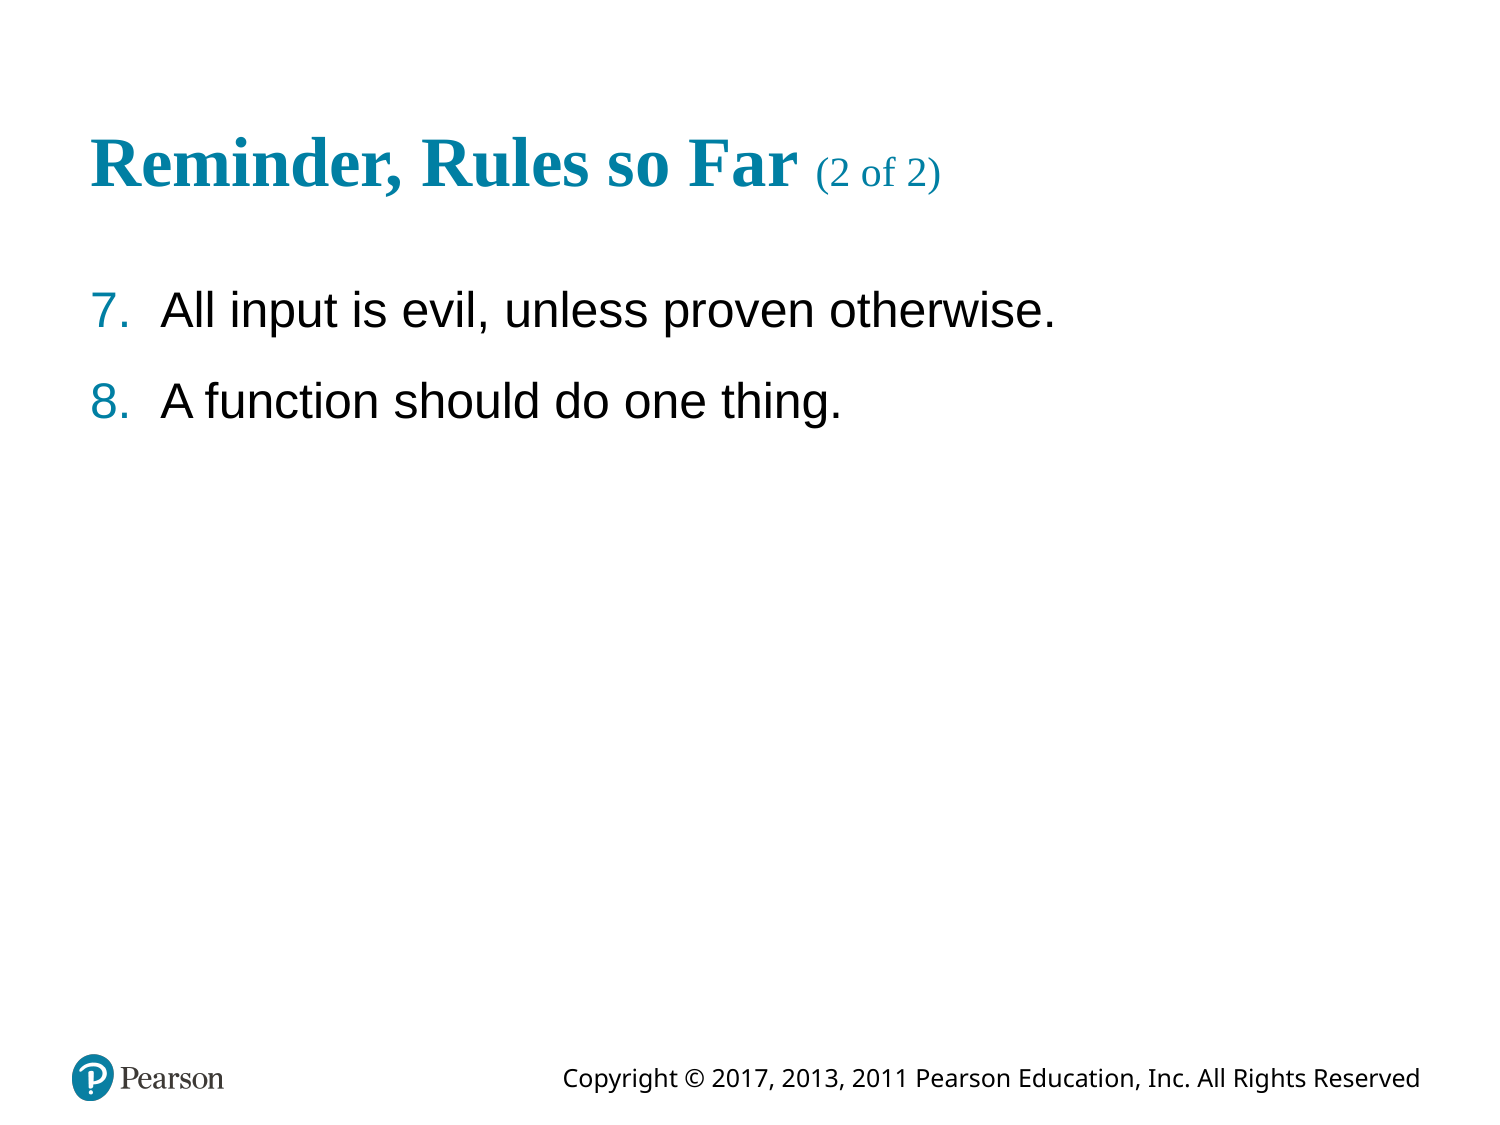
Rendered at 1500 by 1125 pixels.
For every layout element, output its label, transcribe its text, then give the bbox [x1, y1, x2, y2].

list All input is evil, unless proven otherwise. A function should do one thing. [75, 262, 1425, 1005]
picture [72, 1087, 83, 1101]
picture [80, 1063, 106, 1088]
picture [72, 1054, 88, 1070]
title Reminder, Rules so Far (2 of 2) [75, 35, 1425, 216]
picture [98, 1054, 224, 1101]
